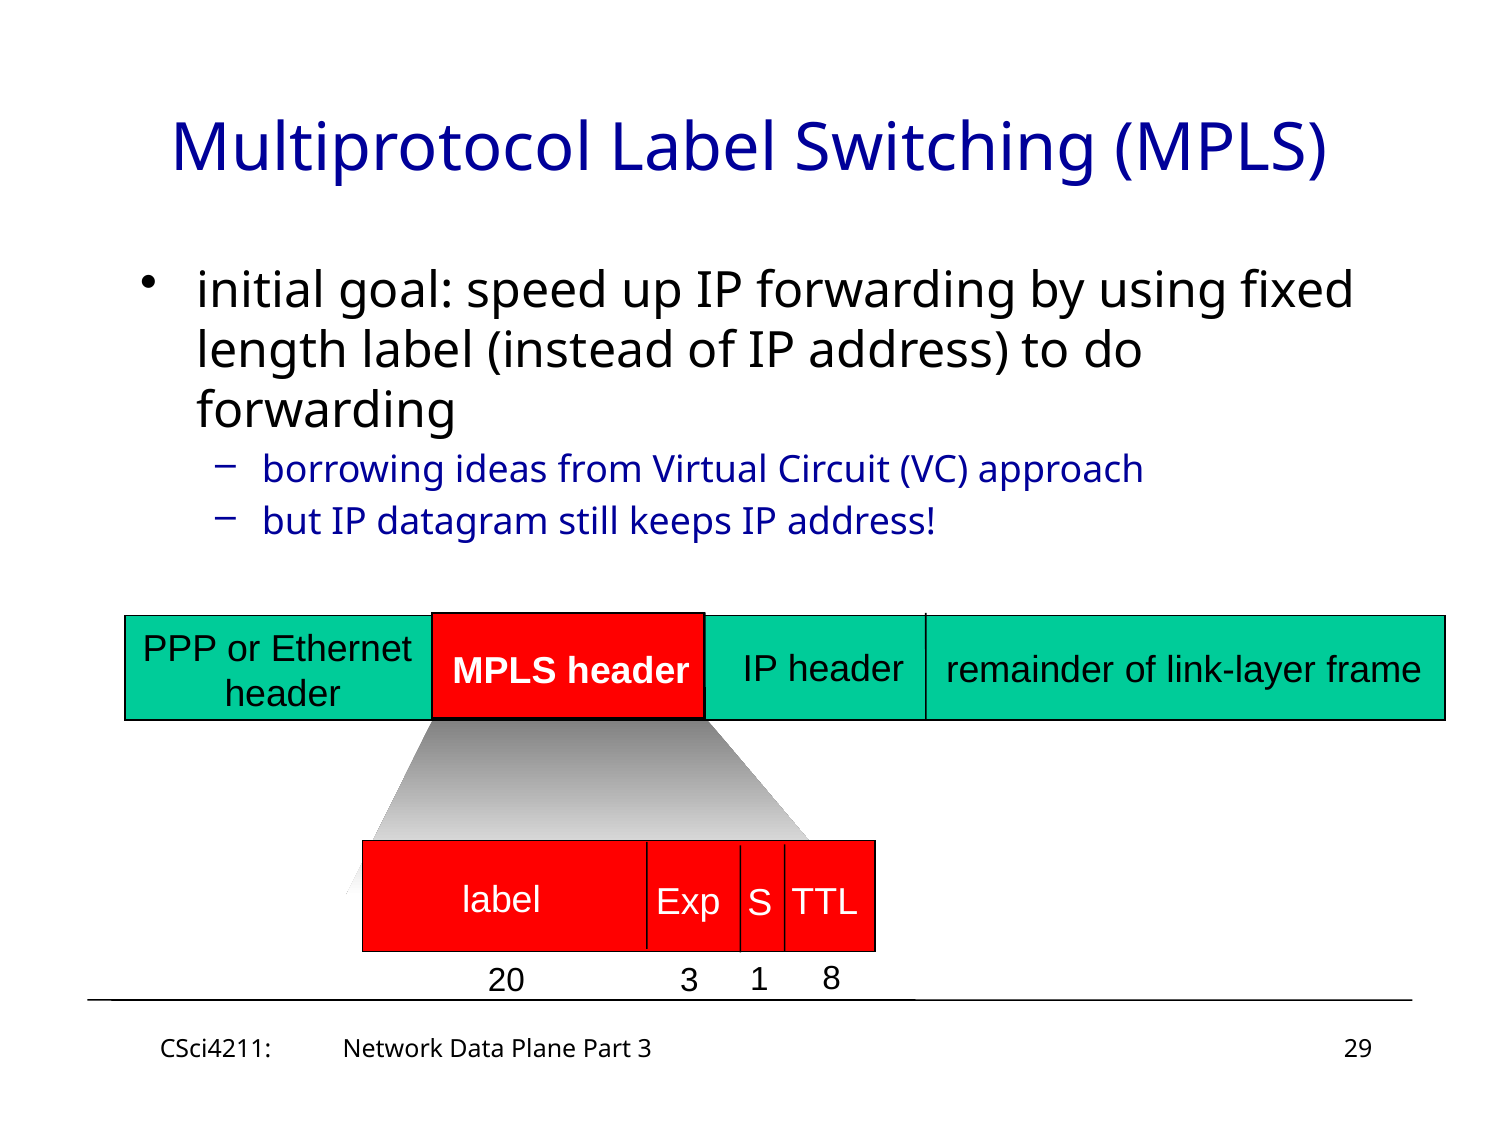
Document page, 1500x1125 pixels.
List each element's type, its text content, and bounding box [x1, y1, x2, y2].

footer CSci4211: Network Data Plane Part 3 [112, 1025, 700, 1075]
title Multiprotocol Label Switching (MPLS) [112, 50, 1388, 238]
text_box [124, 612, 1446, 1007]
slide_number 29 [1074, 1025, 1388, 1100]
list initial goal: speed up IP forwarding by using fixed length label (instead of IP address) to do forwarding borrowing ideas from Virtual Circuit (VC) approach but IP datagram still keeps IP address! [125, 249, 1400, 610]
